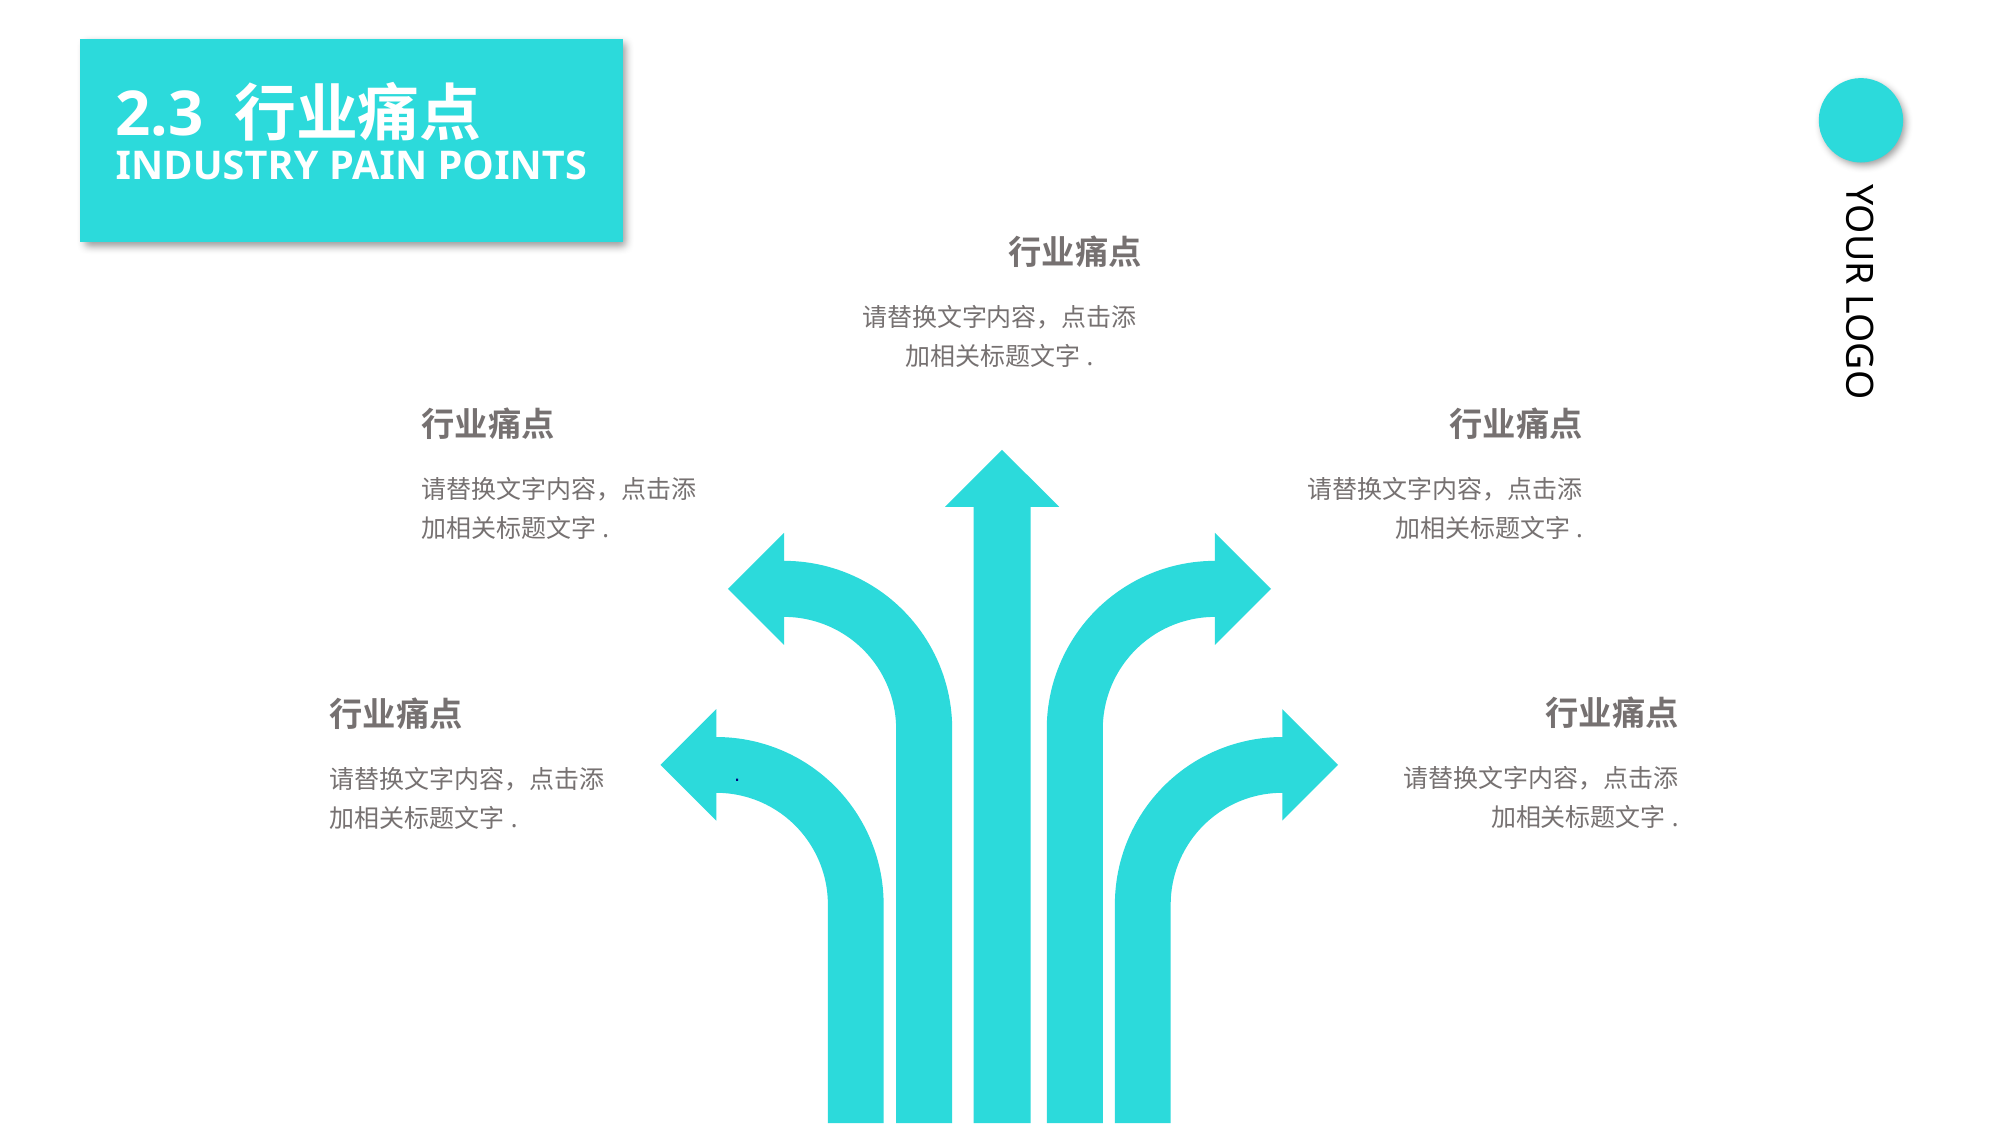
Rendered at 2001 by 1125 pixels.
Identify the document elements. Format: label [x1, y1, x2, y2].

text_box [81, 39, 1904, 483]
text_box [315, 483, 1694, 1124]
